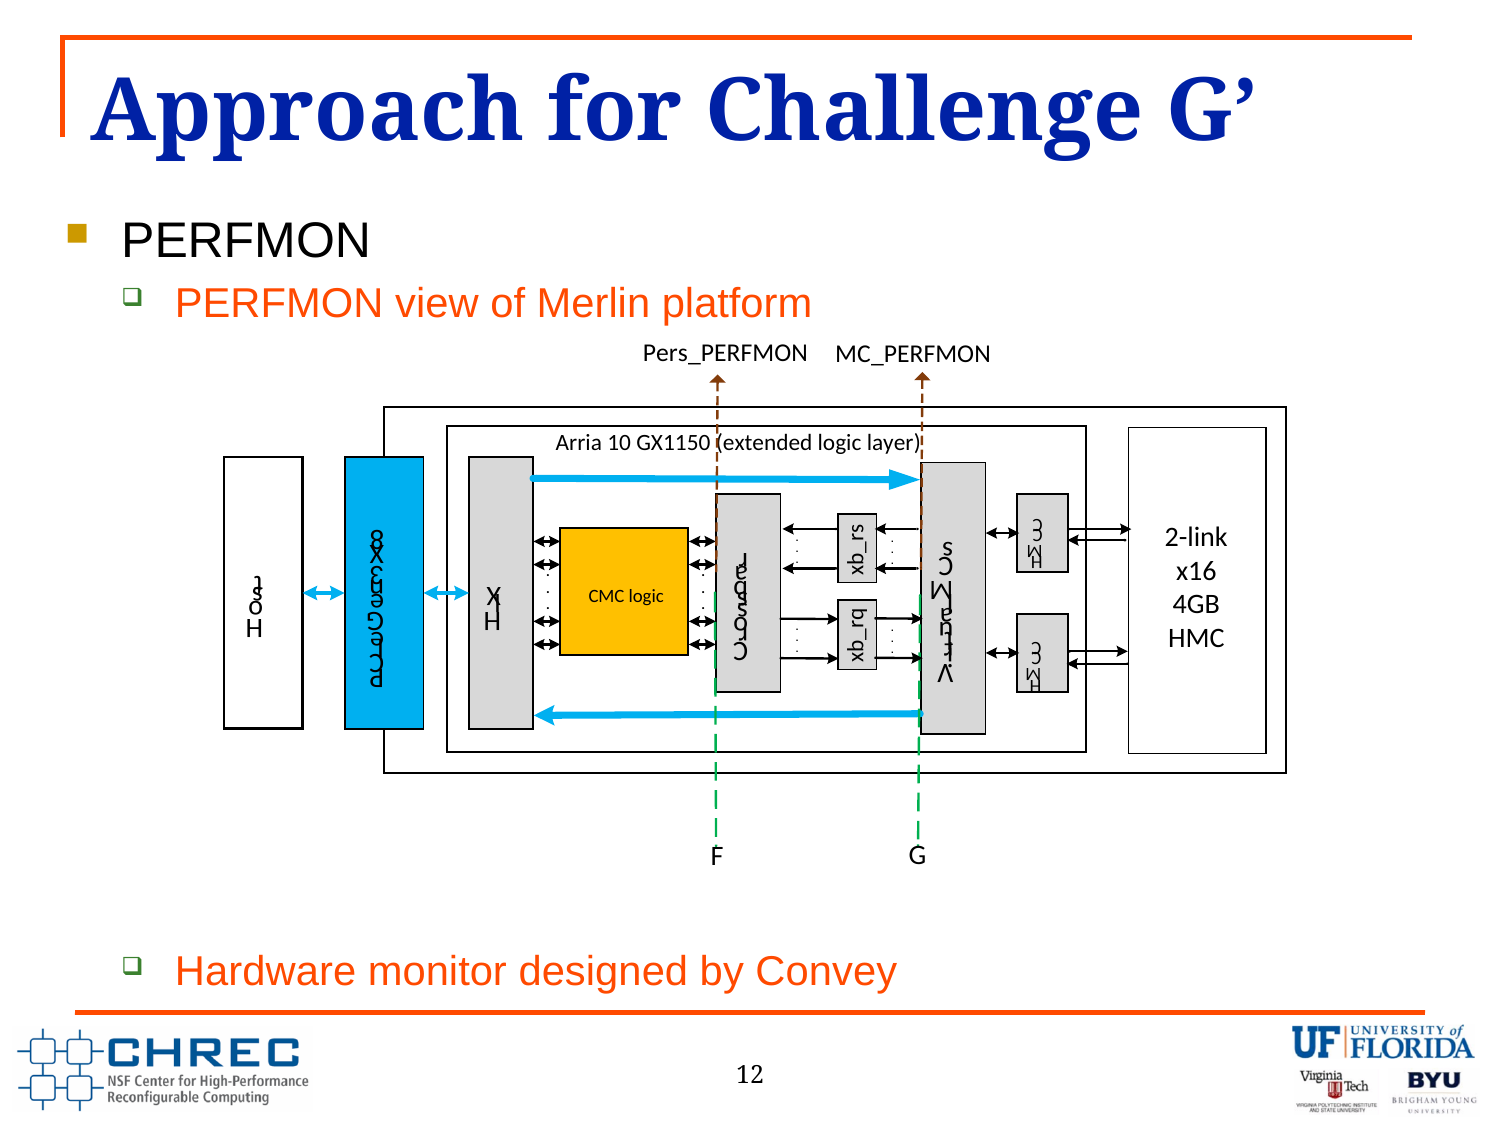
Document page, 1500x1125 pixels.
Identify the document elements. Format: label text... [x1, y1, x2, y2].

picture [12, 1026, 313, 1112]
picture [1287, 1021, 1485, 1117]
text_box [209, 328, 1291, 877]
list PERFMON PERFMON view of Merlin platform Hardware monitor designed by Convey [49, 199, 1451, 1006]
title Approach for Challenge G’ [74, 45, 1426, 199]
slide_number 12 [599, 1024, 901, 1101]
